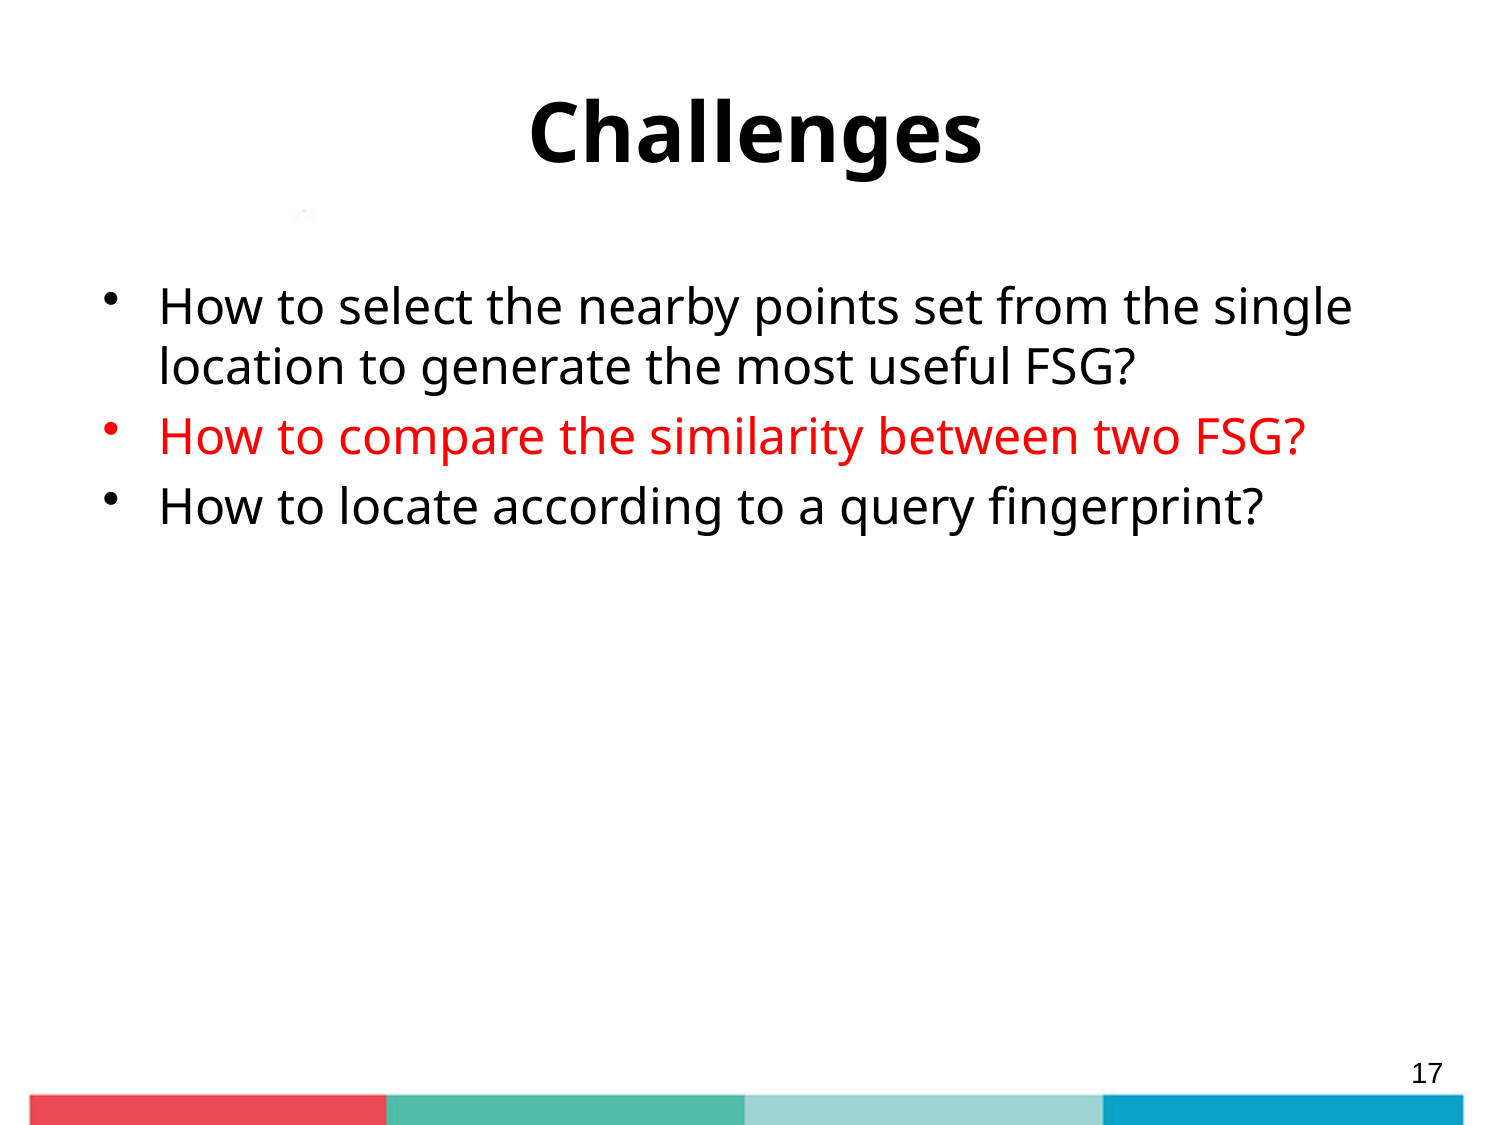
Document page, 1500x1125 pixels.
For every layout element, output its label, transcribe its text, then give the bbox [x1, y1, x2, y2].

list How to select the nearby points set from the single location to generate the most useful FSG? How to compare the similarity between two FSG? How to locate according to a query fingerprint? [87, 267, 1423, 854]
slide_number 17 [1108, 1046, 1459, 1125]
title Challenges [87, 45, 1425, 213]
picture [0, 0, 1500, 1125]
